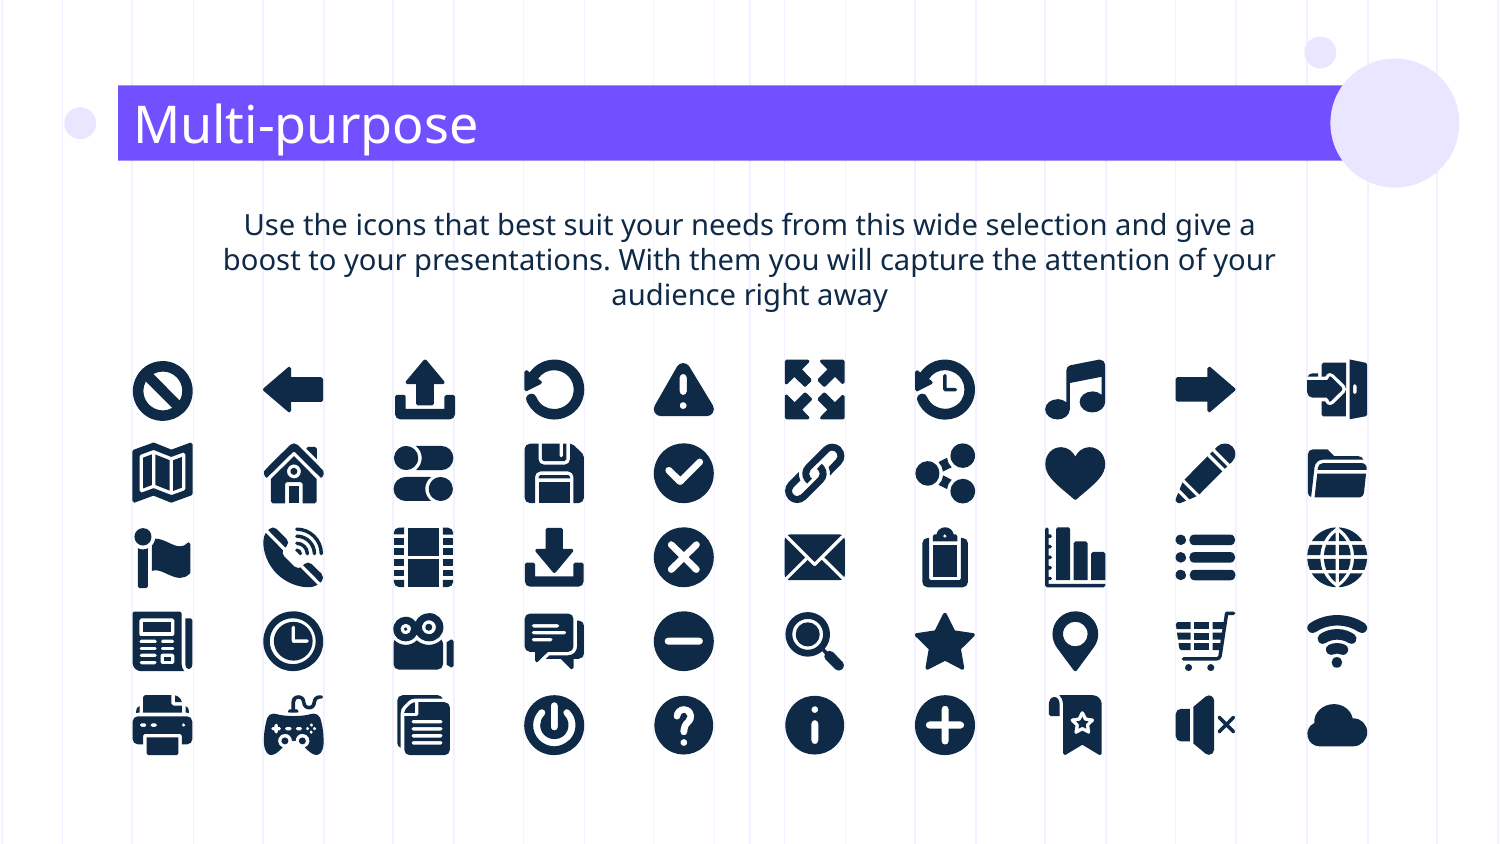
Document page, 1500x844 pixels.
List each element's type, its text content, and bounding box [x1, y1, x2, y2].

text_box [524, 613, 585, 670]
title Multi-purpose [118, 85, 1298, 161]
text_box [914, 359, 982, 420]
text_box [1306, 527, 1368, 588]
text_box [263, 694, 325, 756]
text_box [392, 612, 454, 670]
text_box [784, 534, 846, 581]
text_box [389, 445, 454, 502]
text_box [1045, 447, 1106, 500]
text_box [263, 443, 325, 504]
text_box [1173, 534, 1238, 581]
subtitle Use the icons that best suit your needs from this wide selection and give a boost to your presentations. With them you will capture the attention of your audience right away [186, 191, 1314, 313]
text_box [654, 695, 714, 755]
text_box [784, 359, 845, 420]
text_box [653, 443, 714, 504]
text_box [1045, 359, 1106, 420]
text_box [1175, 366, 1236, 413]
text_box [1052, 611, 1099, 672]
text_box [1307, 449, 1368, 498]
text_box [915, 443, 980, 504]
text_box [394, 359, 456, 420]
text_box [1175, 695, 1237, 756]
text_box [263, 366, 324, 413]
text_box [785, 695, 845, 755]
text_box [524, 443, 585, 504]
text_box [260, 527, 324, 588]
text_box [132, 361, 193, 421]
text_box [132, 694, 193, 756]
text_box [253, 611, 324, 672]
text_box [783, 443, 846, 504]
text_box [1044, 526, 1106, 588]
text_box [132, 442, 193, 503]
text_box [914, 612, 975, 670]
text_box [1304, 36, 1460, 188]
text_box [524, 359, 585, 420]
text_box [922, 527, 969, 588]
text_box [653, 611, 714, 672]
text_box [653, 363, 714, 417]
text_box [1307, 704, 1368, 747]
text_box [1048, 694, 1102, 756]
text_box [1175, 443, 1237, 504]
text_box [914, 695, 976, 756]
text_box [653, 527, 714, 588]
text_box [396, 694, 451, 756]
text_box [393, 527, 454, 588]
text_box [134, 527, 191, 589]
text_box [524, 527, 584, 587]
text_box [1175, 611, 1236, 672]
text_box [524, 695, 585, 756]
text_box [132, 611, 193, 672]
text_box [1306, 614, 1369, 668]
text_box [1306, 359, 1368, 420]
text_box [64, 107, 97, 140]
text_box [782, 611, 847, 671]
